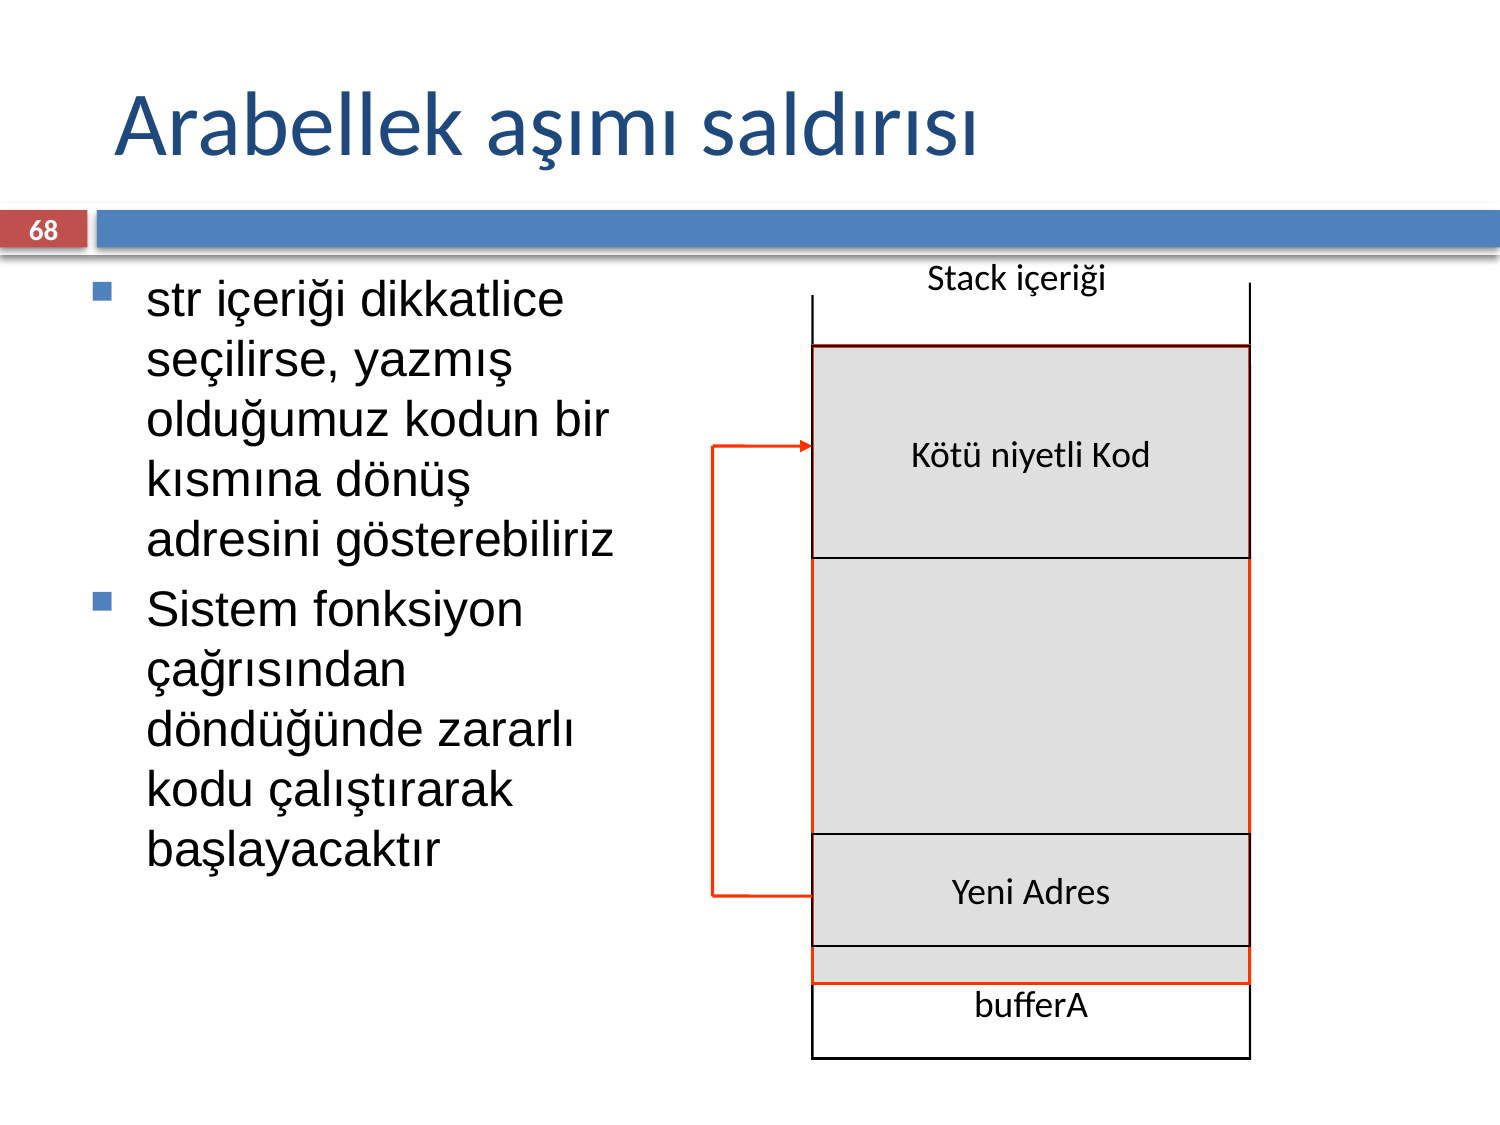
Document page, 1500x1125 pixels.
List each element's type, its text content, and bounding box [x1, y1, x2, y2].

text_box Kötü niyetli Kod [812, 346, 1250, 559]
text_box Stack içeriği [912, 246, 1238, 306]
text_box [812, 947, 1250, 984]
title Arabellek aşımı saldırısı [99, 37, 1438, 200]
text_box [812, 559, 1250, 833]
text_box bufferA [813, 984, 1250, 1059]
slide_number 68 [0, 208, 88, 249]
text_box [712, 439, 812, 453]
text_box Yeni Adres [812, 833, 1250, 947]
text_box str içeriği dikkatlice seçilirse, yazmış olduğumuz kodun bir kısmına dönüş adresini gösterebiliriz Sistem fonksiyon çağrısından döndüğünde zararlı kodu çalıştırarak başlayacaktır [75, 258, 638, 973]
